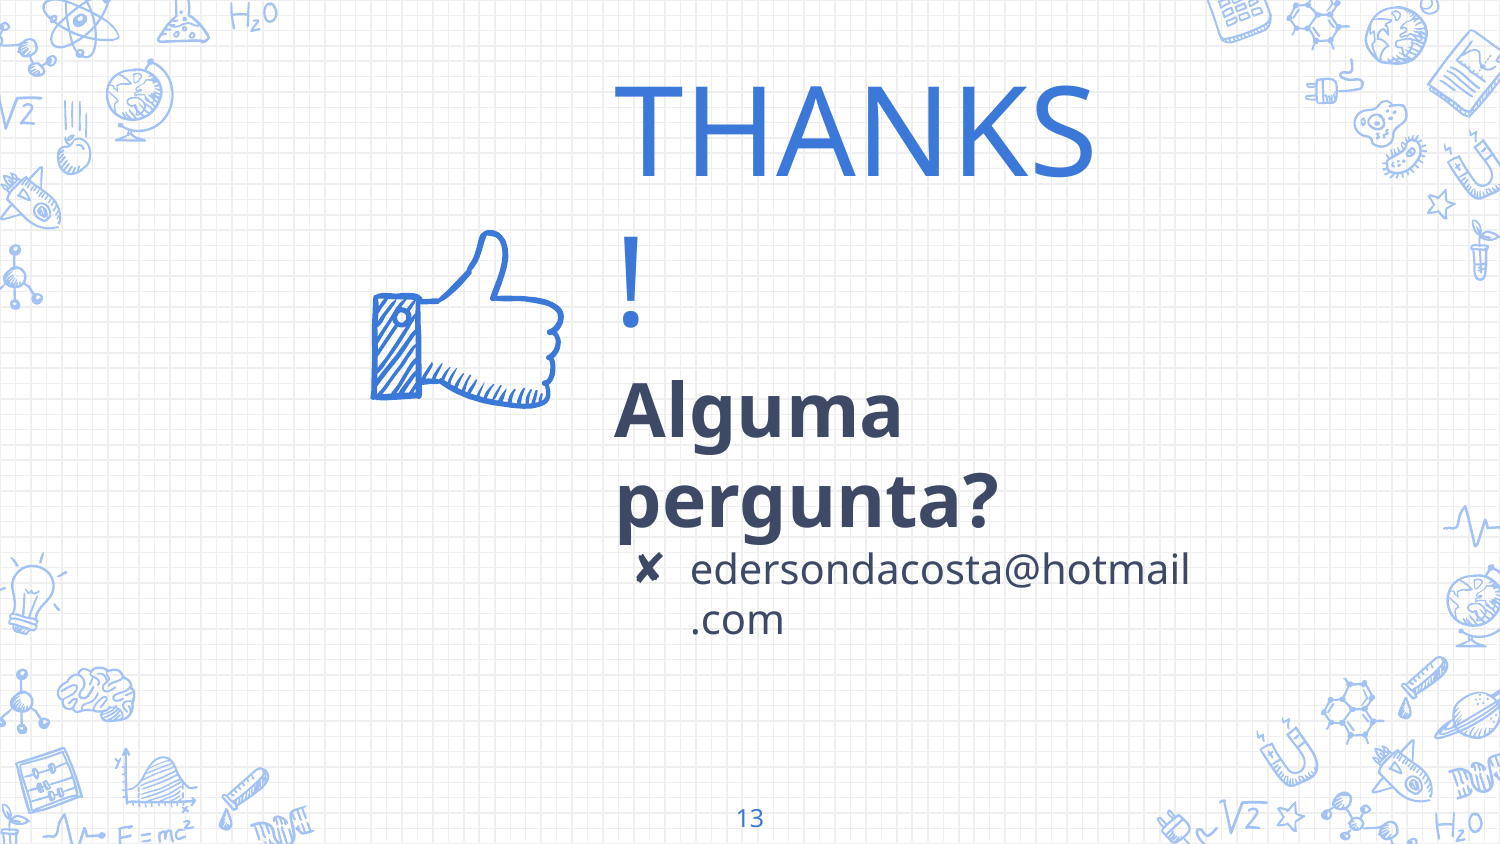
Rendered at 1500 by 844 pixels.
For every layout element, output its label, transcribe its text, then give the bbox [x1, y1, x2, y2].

slide_number 13 [705, 796, 795, 844]
text_box [370, 230, 564, 409]
list Alguma pergunta? edersondacosta@hotmail.com [599, 347, 1211, 752]
title THANKS! [599, 176, 1130, 347]
